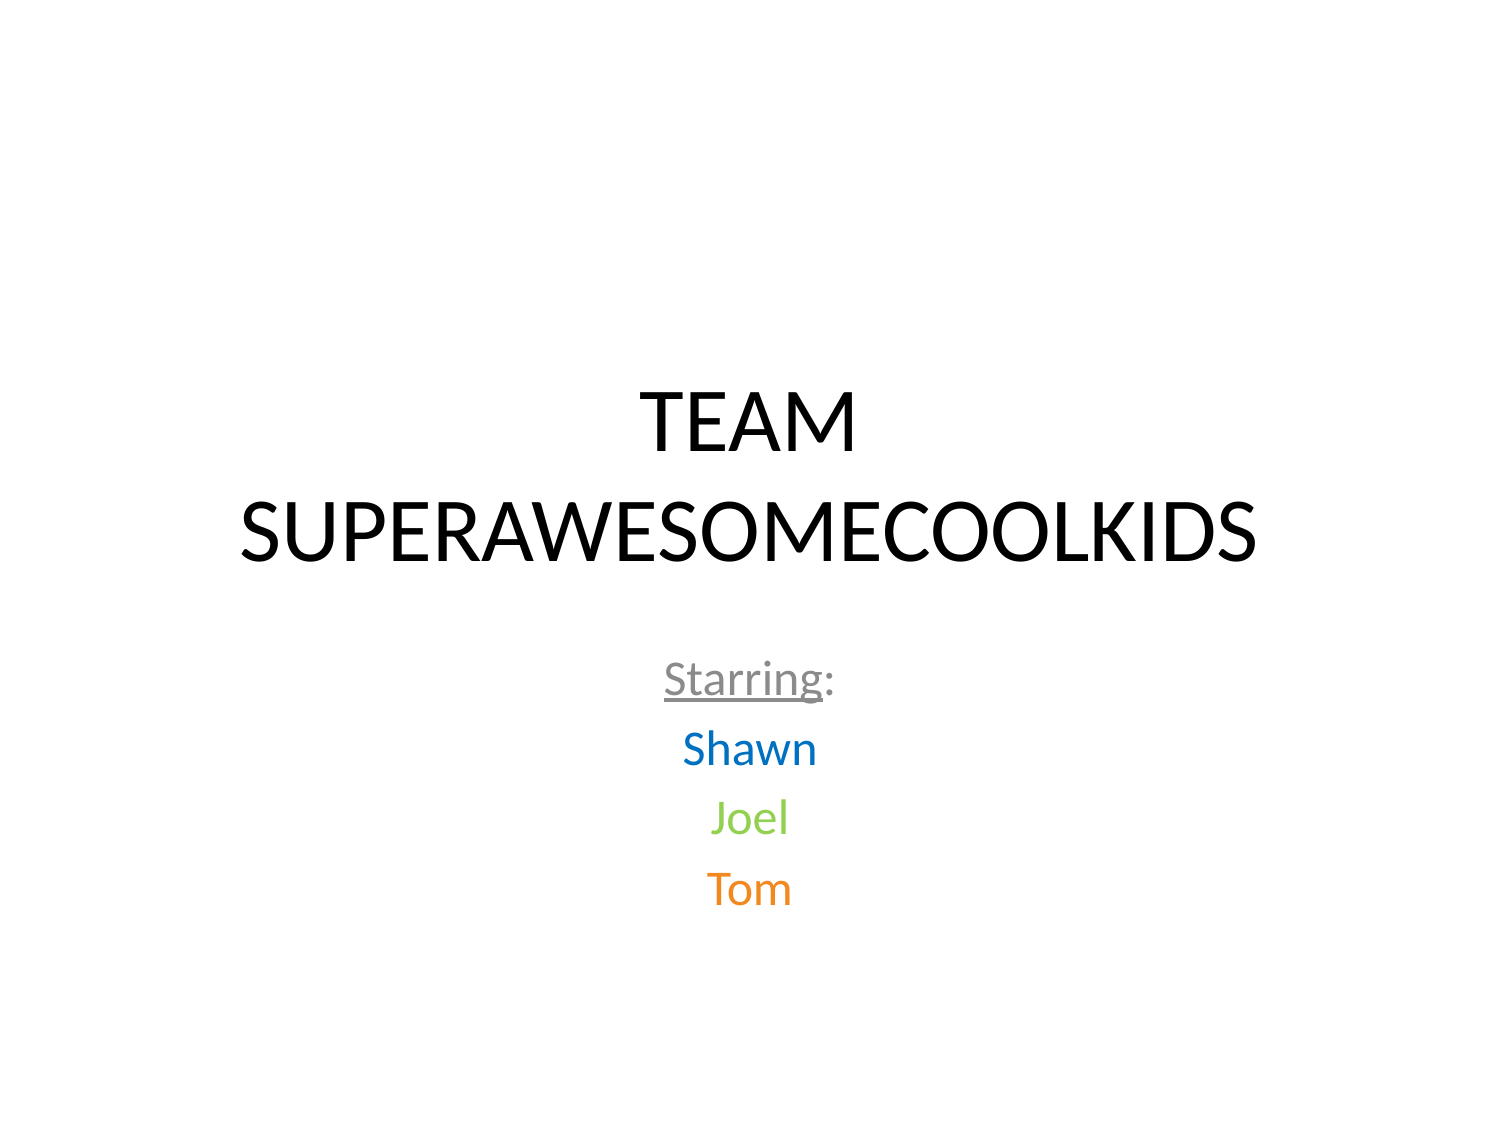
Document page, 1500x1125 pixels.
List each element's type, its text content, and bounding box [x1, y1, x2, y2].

subtitle Starring: Shawn Joel Tom [225, 637, 1275, 925]
title TEAM SUPERAWESOMECOOLKIDS [112, 349, 1388, 591]
